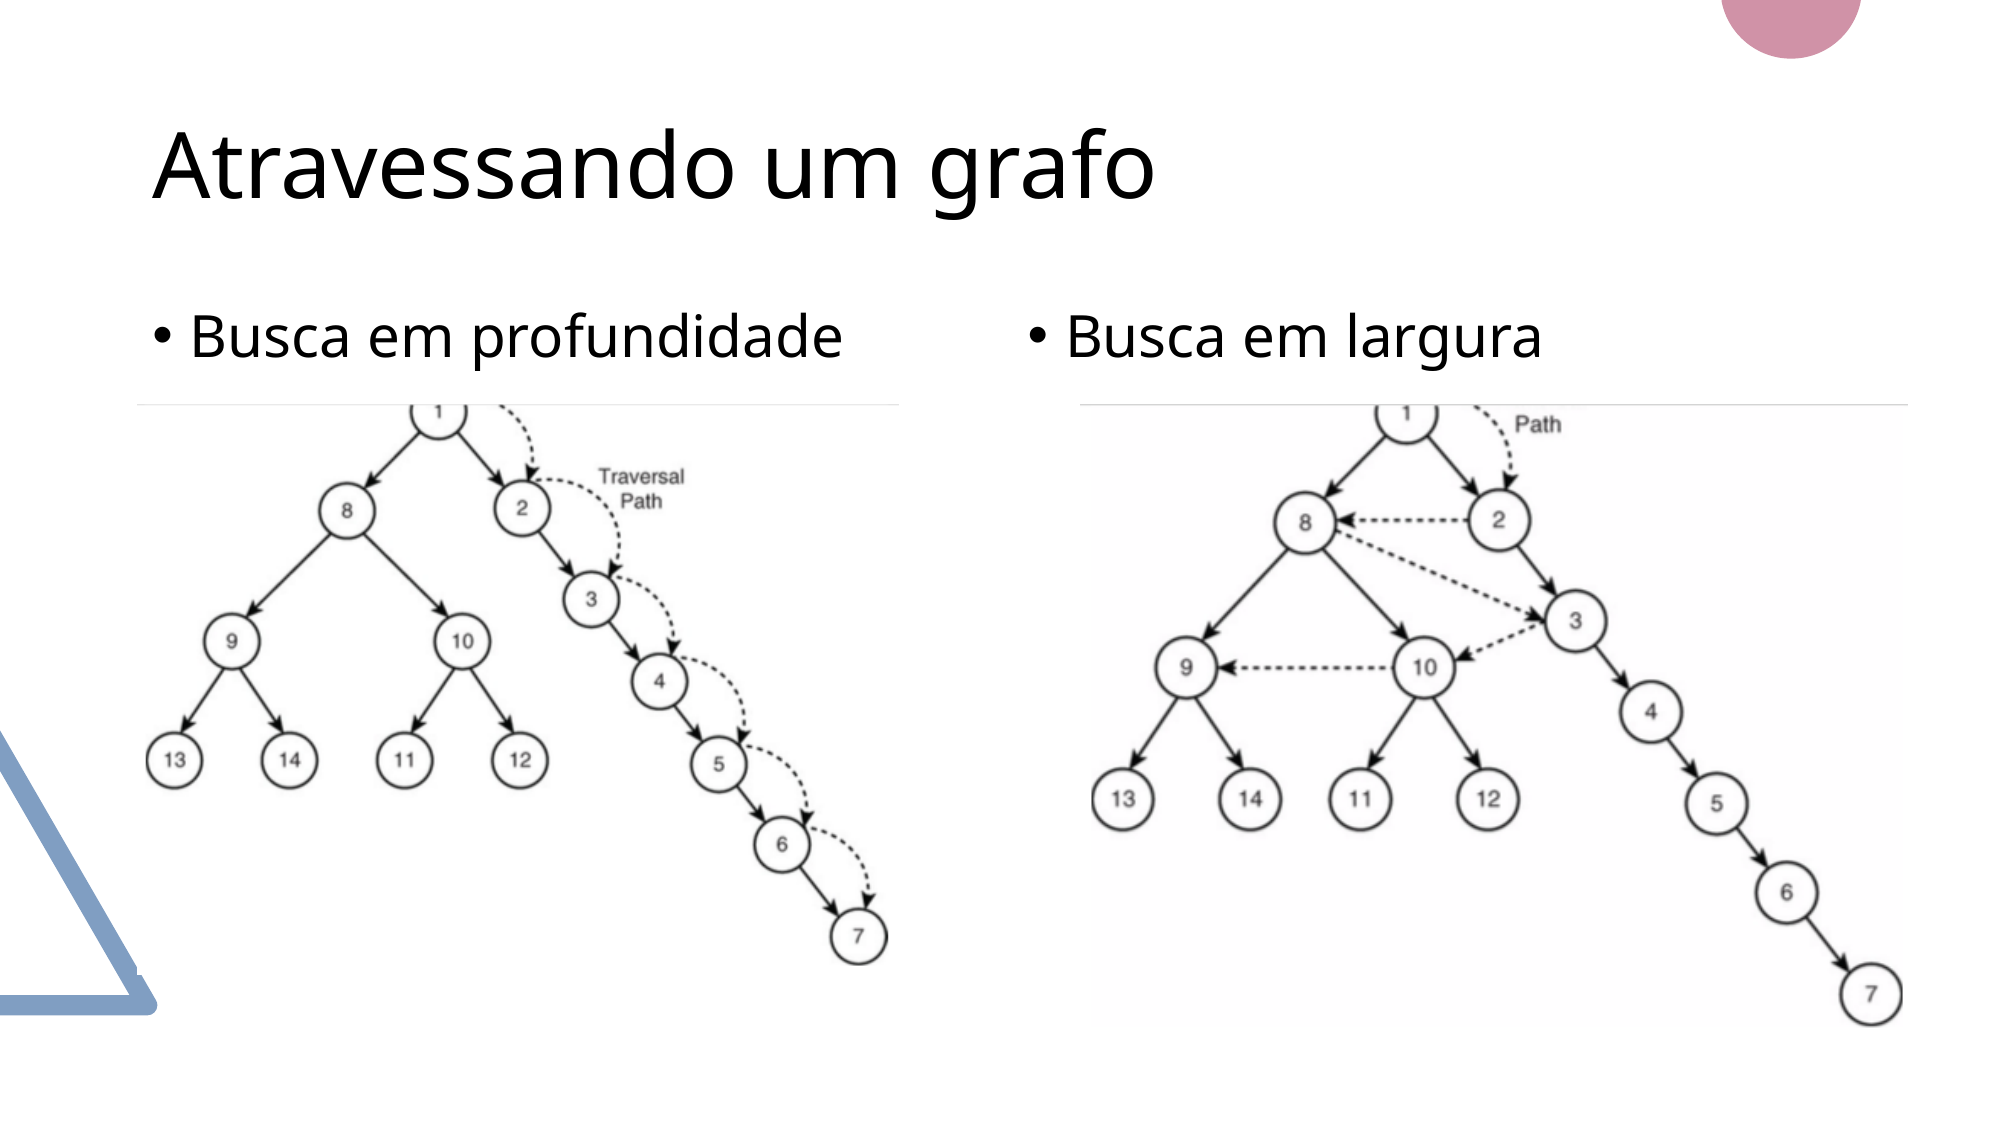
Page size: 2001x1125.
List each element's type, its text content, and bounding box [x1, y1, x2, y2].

list Busca em largura [1012, 299, 1863, 1014]
picture [137, 404, 899, 975]
title Atravessando um grafo [137, 59, 1863, 278]
picture [1080, 404, 1908, 1033]
list Busca em profundidade [137, 299, 988, 1014]
